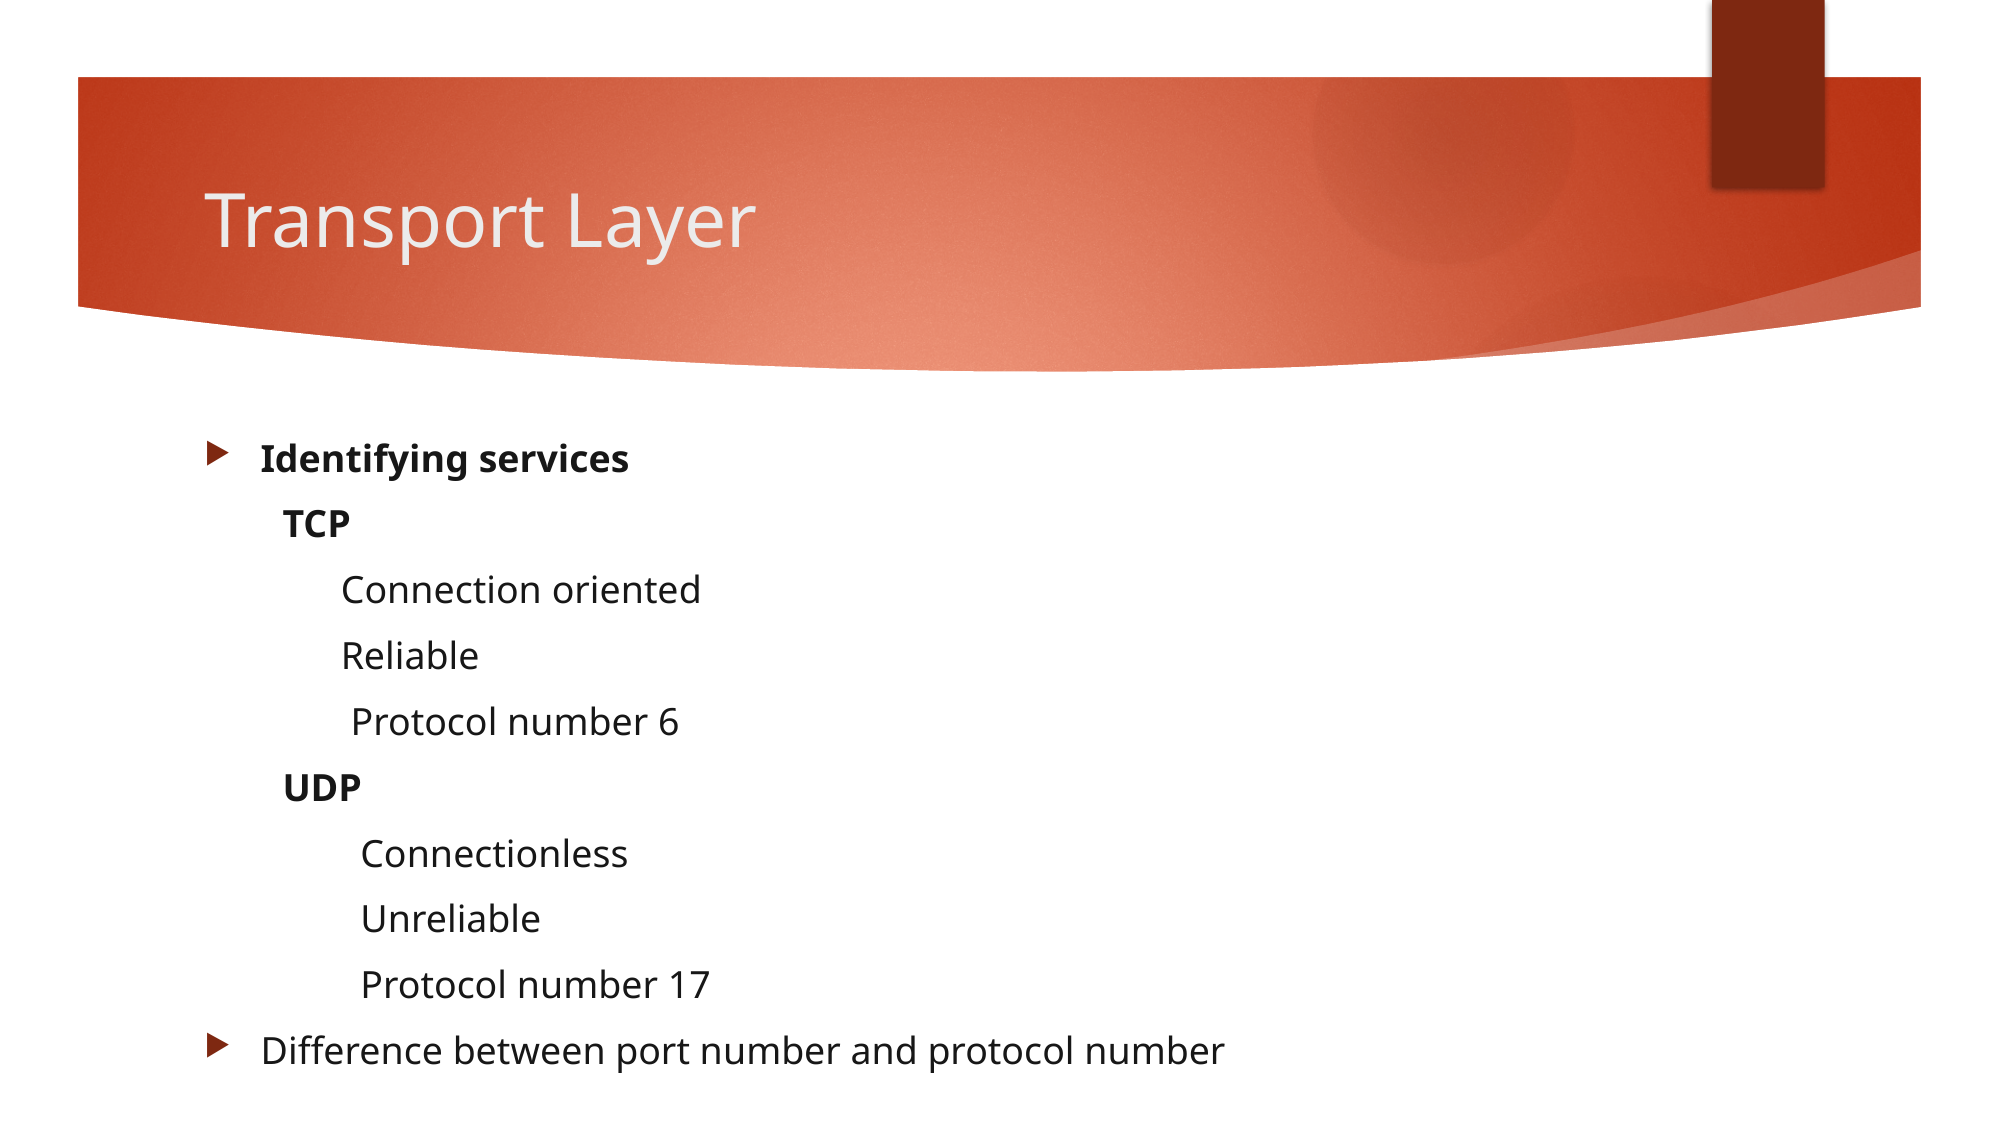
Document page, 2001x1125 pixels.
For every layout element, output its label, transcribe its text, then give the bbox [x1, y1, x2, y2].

title Transport Layer [189, 159, 1627, 276]
list Identifying services TCP Connection oriented Reliable Protocol number 6 UDP Connectionless Unreliable Protocol number 17 Difference between port number and protocol number [189, 427, 1638, 1125]
